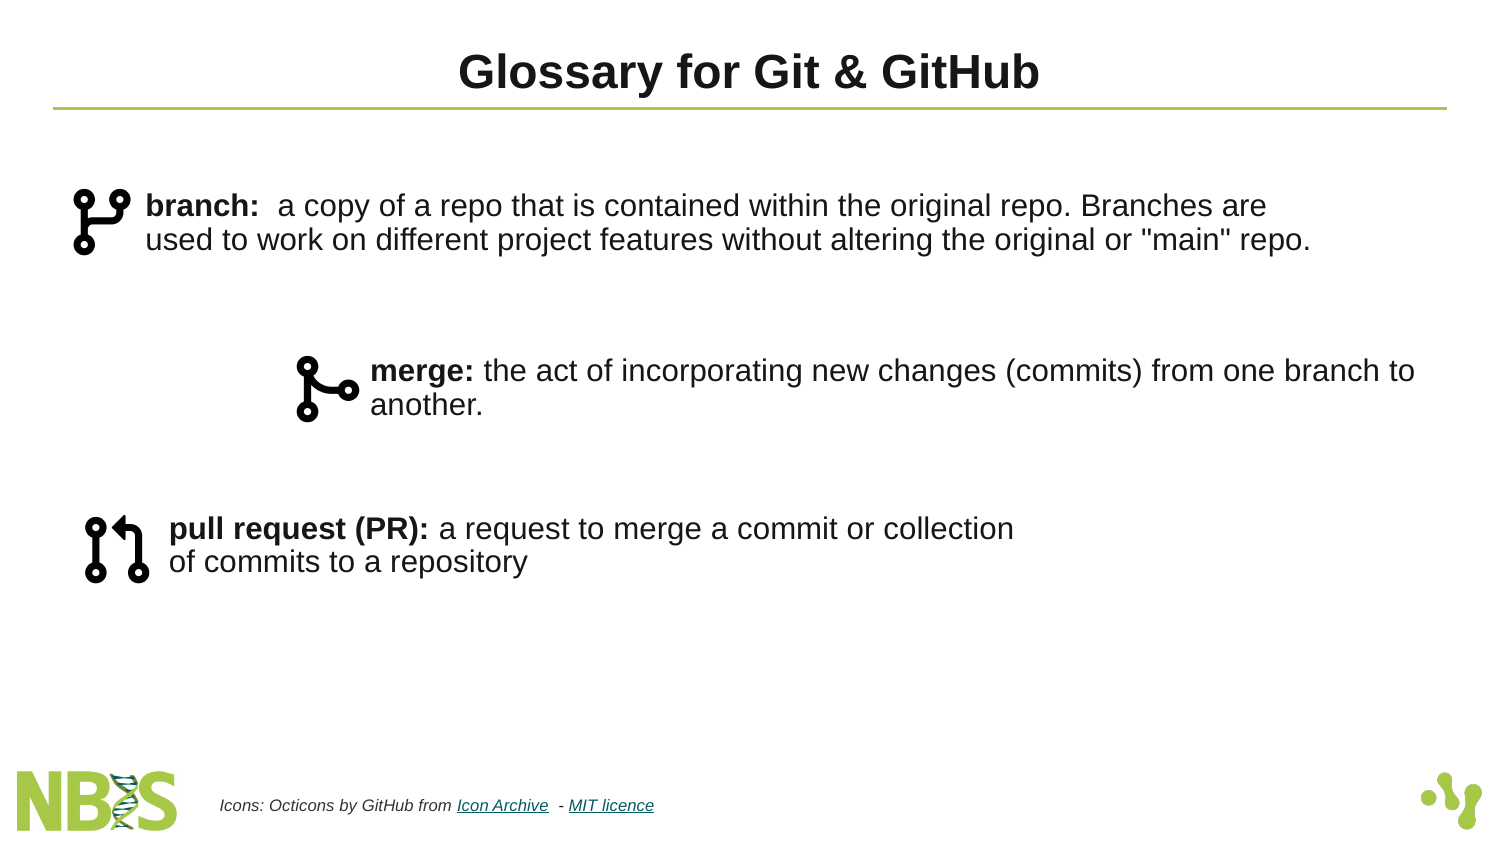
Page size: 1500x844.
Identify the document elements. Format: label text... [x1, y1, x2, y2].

picture [78, 511, 155, 588]
title Glossary for Git & GitHub [53, 39, 1447, 107]
text_box Icons: Octicons by GitHub from Icon Archive - MIT licence [204, 780, 1179, 827]
text_box pull request (PR): a request to merge a commit or collection of commits to a repository [153, 497, 1051, 603]
text_box merge: the act of incorporating new changes (commits) from one branch to another. [355, 339, 1479, 437]
picture [63, 184, 140, 261]
picture [287, 350, 364, 427]
picture [17, 771, 178, 831]
picture [1419, 771, 1483, 831]
list branch: a copy of a repo that is contained within the original repo. Branches are used to work on different project features without altering the original or "main" repo. [140, 185, 1330, 261]
